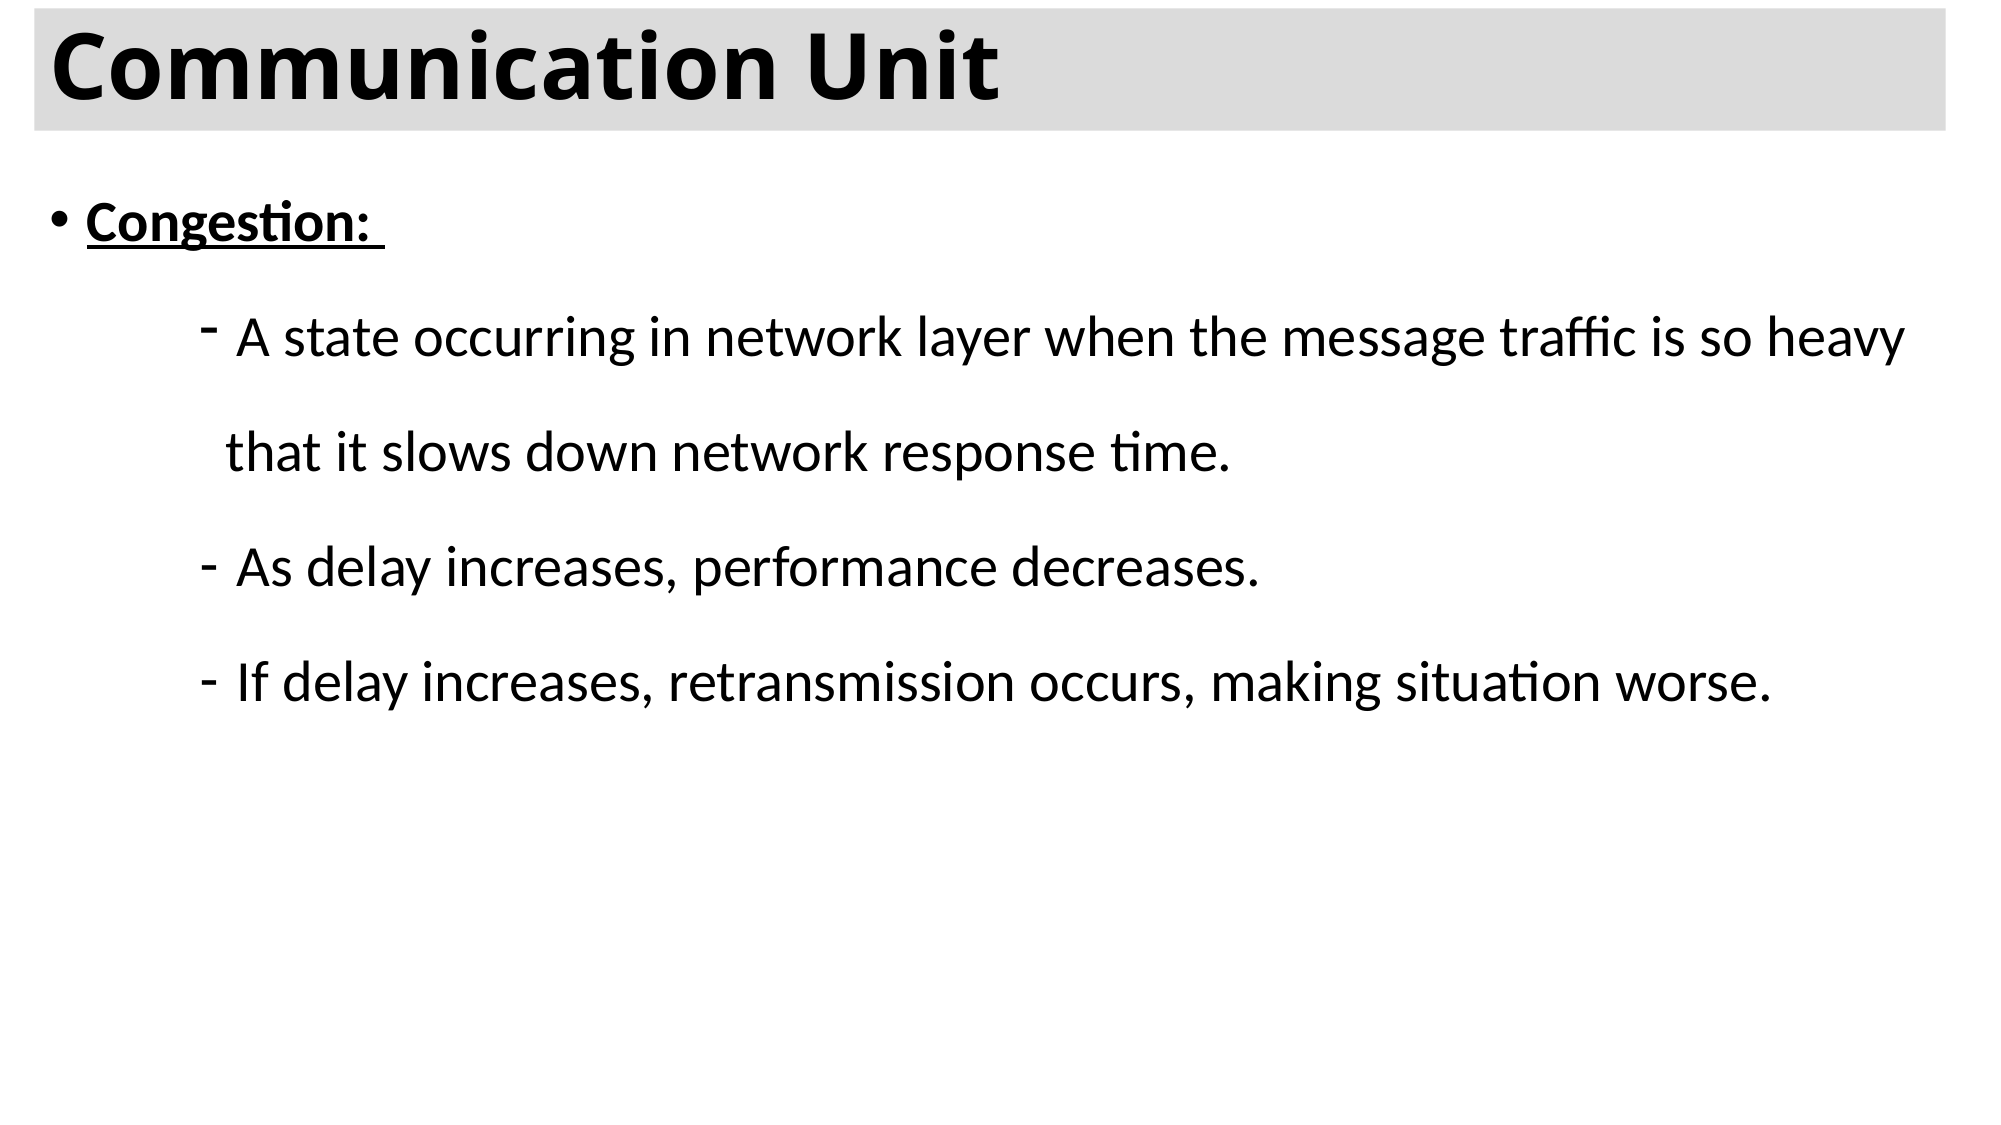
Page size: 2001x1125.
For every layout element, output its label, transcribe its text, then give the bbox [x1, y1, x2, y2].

list Congestion: A state occurring in network layer when the message traffic is so heavy that it slows down network response time. As delay increases, performance decreases. If delay increases, retransmission occurs, making situation worse. [34, 154, 1946, 1081]
title Communication Unit [34, 8, 1946, 131]
